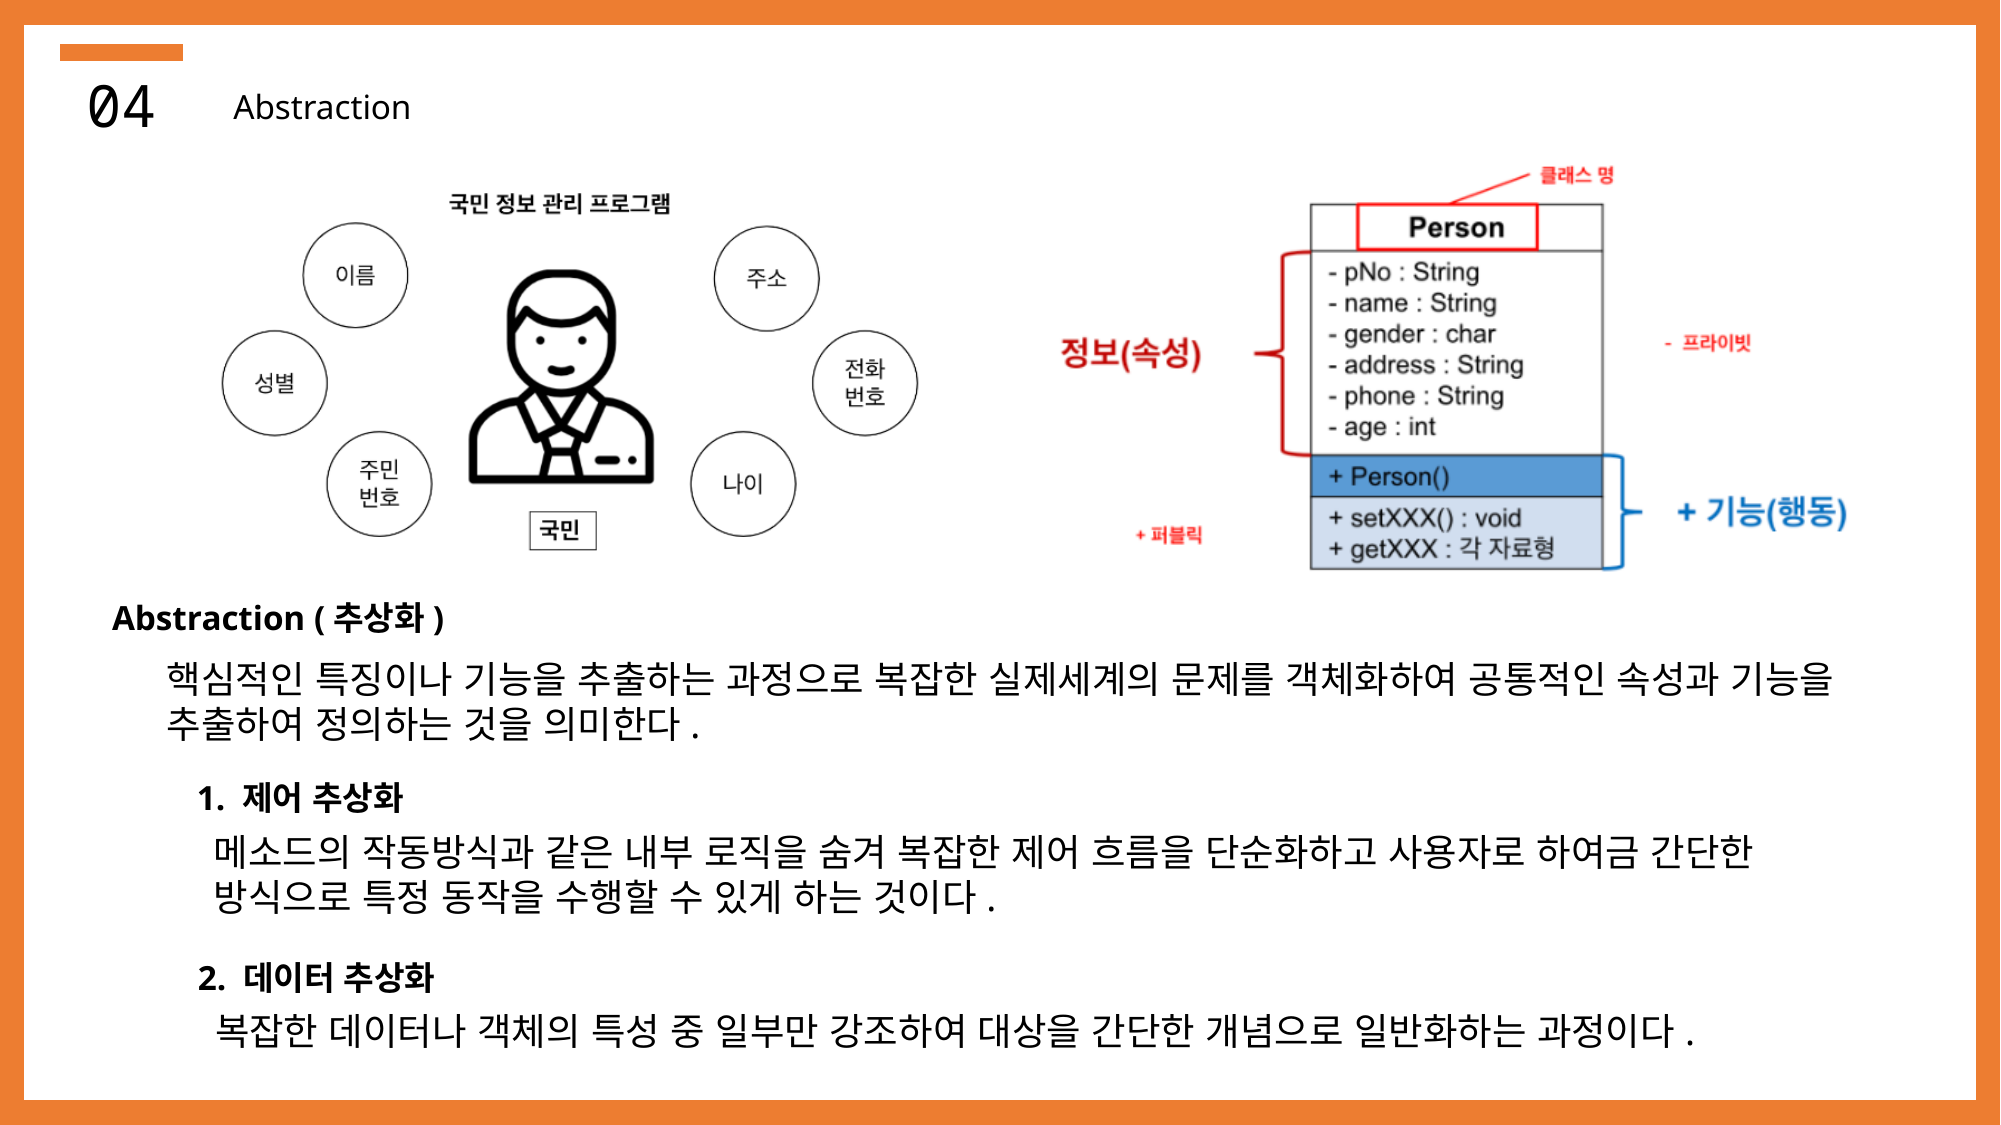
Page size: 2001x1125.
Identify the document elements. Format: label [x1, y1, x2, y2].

text_box [182, 770, 1895, 928]
text_box [0, 45, 541, 244]
text_box [24, 25, 1976, 1100]
text_box [0, 0, 2000, 1125]
picture [991, 164, 1904, 585]
text_box [88, 589, 1895, 756]
picture [194, 172, 954, 566]
text_box [183, 949, 1896, 1062]
